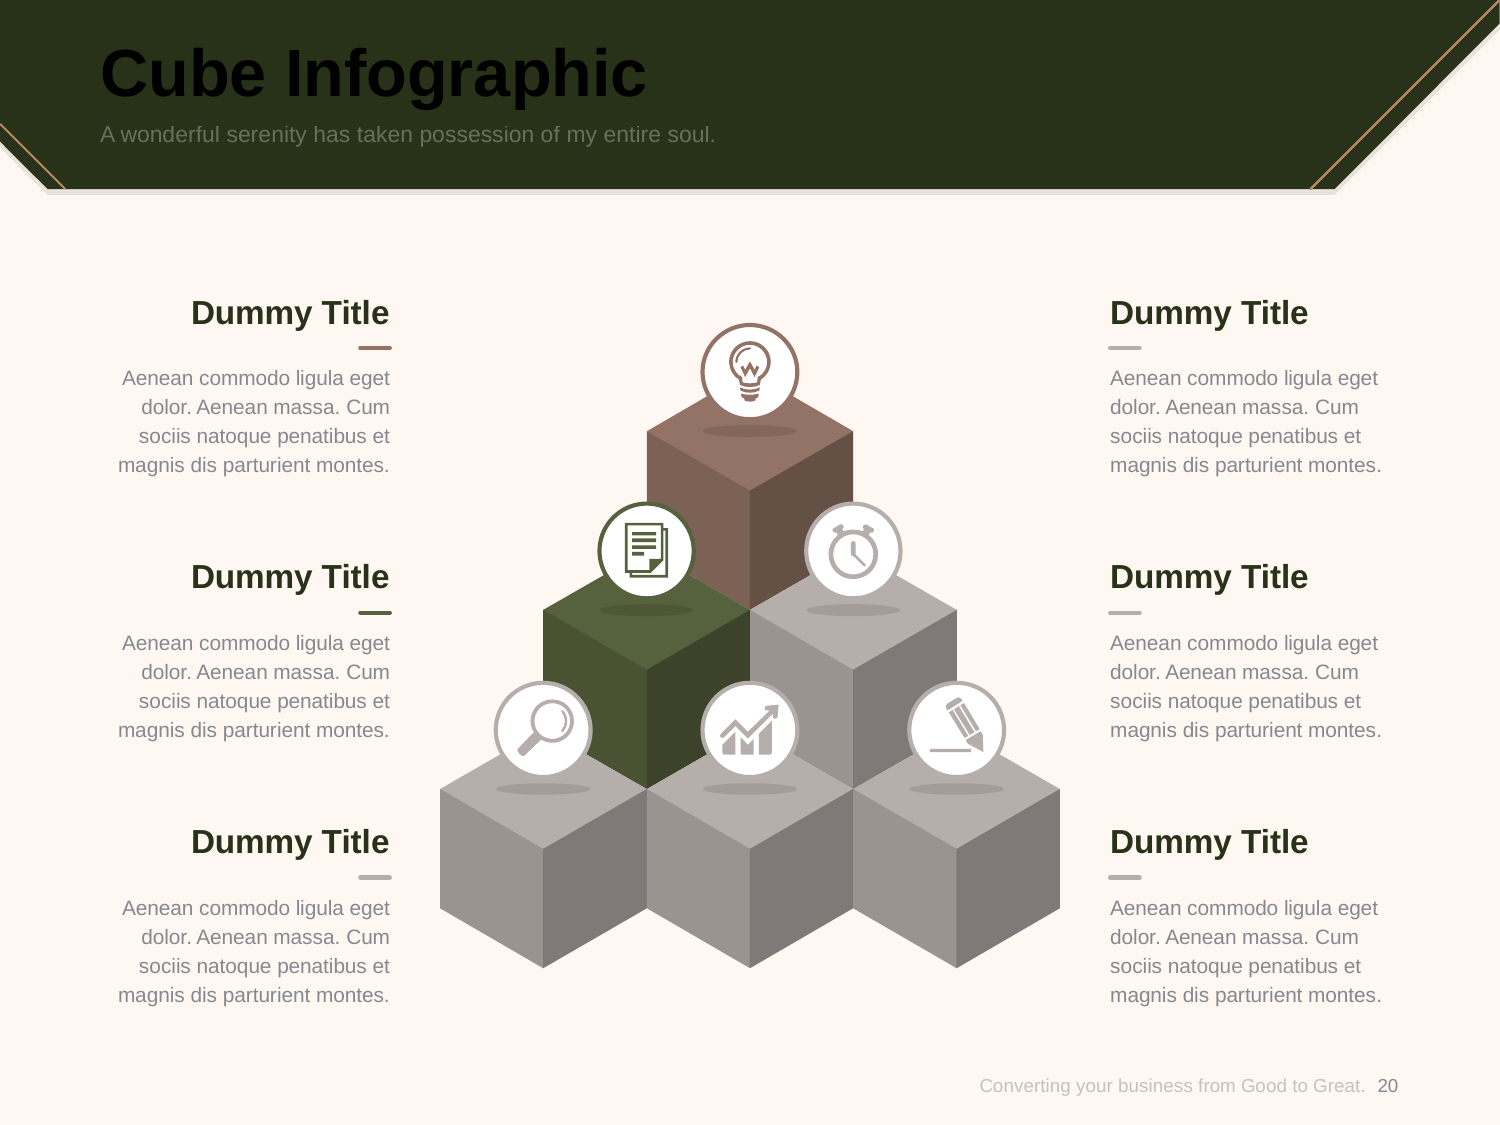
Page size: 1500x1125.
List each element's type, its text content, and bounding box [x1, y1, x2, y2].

title Cube Infographic [100, 21, 1400, 119]
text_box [854, 680, 1060, 969]
text_box Aenean commodo ligula eget dolor. Aenean massa. Cum sociis natoque penatibus et magnis dis parturient montes. [100, 890, 390, 1007]
text_box Aenean commodo ligula eget dolor. Aenean massa. Cum sociis natoque penatibus et magnis dis parturient montes. [1110, 360, 1400, 477]
text_box Aenean commodo ligula eget dolor. Aenean massa. Cum sociis natoque penatibus et magnis dis parturient montes. [100, 625, 390, 742]
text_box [749, 501, 957, 680]
footer Converting your business from Good to Great. [905, 1044, 1352, 1125]
text_box Dummy Title [1110, 290, 1400, 331]
slide_number 20 [1352, 1044, 1424, 1125]
text_box Dummy Title [100, 290, 390, 331]
text_box Aenean commodo ligula eget dolor. Aenean massa. Cum sociis natoque penatibus et magnis dis parturient montes. [1110, 890, 1400, 1007]
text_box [646, 322, 854, 501]
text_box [646, 680, 854, 969]
text_box Dummy Title [1110, 555, 1400, 596]
text_box Dummy Title [100, 555, 390, 596]
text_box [440, 680, 646, 969]
list A wonderful serenity has taken possession of my entire soul. [100, 120, 1400, 180]
text_box Dummy Title [1110, 820, 1400, 861]
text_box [543, 501, 749, 680]
text_box Aenean commodo ligula eget dolor. Aenean massa. Cum sociis natoque penatibus et magnis dis parturient montes. [1110, 625, 1400, 742]
text_box Aenean commodo ligula eget dolor. Aenean massa. Cum sociis natoque penatibus et magnis dis parturient montes. [100, 360, 390, 477]
text_box Dummy Title [100, 820, 390, 861]
